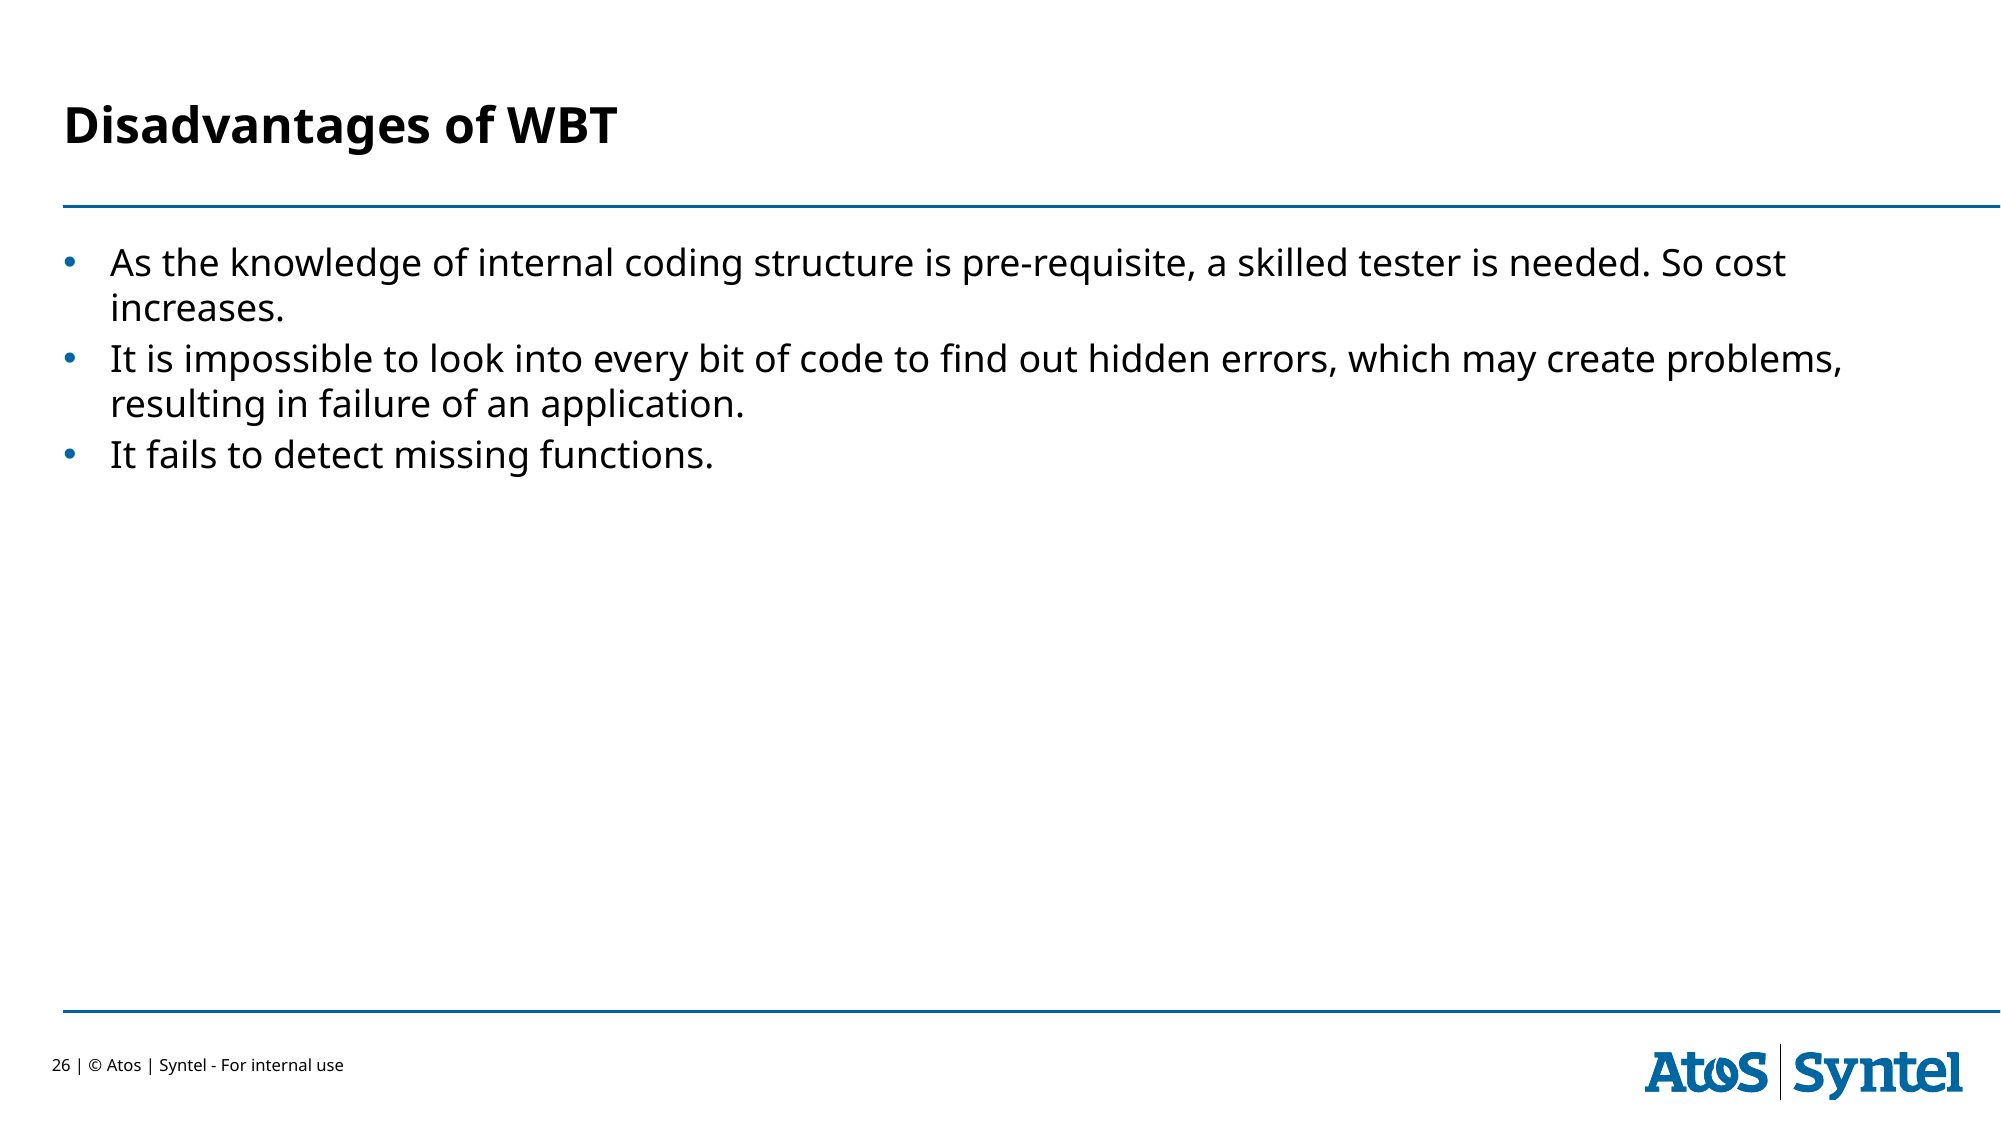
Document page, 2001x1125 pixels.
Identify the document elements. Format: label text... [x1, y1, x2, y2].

list Disadvantages of WBT [63, 26, 1962, 185]
list As the knowledge of internal coding structure is pre-requisite, a skilled tester is needed. So cost increases. It is impossible to look into every bit of code to find out hidden errors, which may create problems, resulting in failure of an application. It fails to detect missing functions. [63, 238, 1962, 983]
